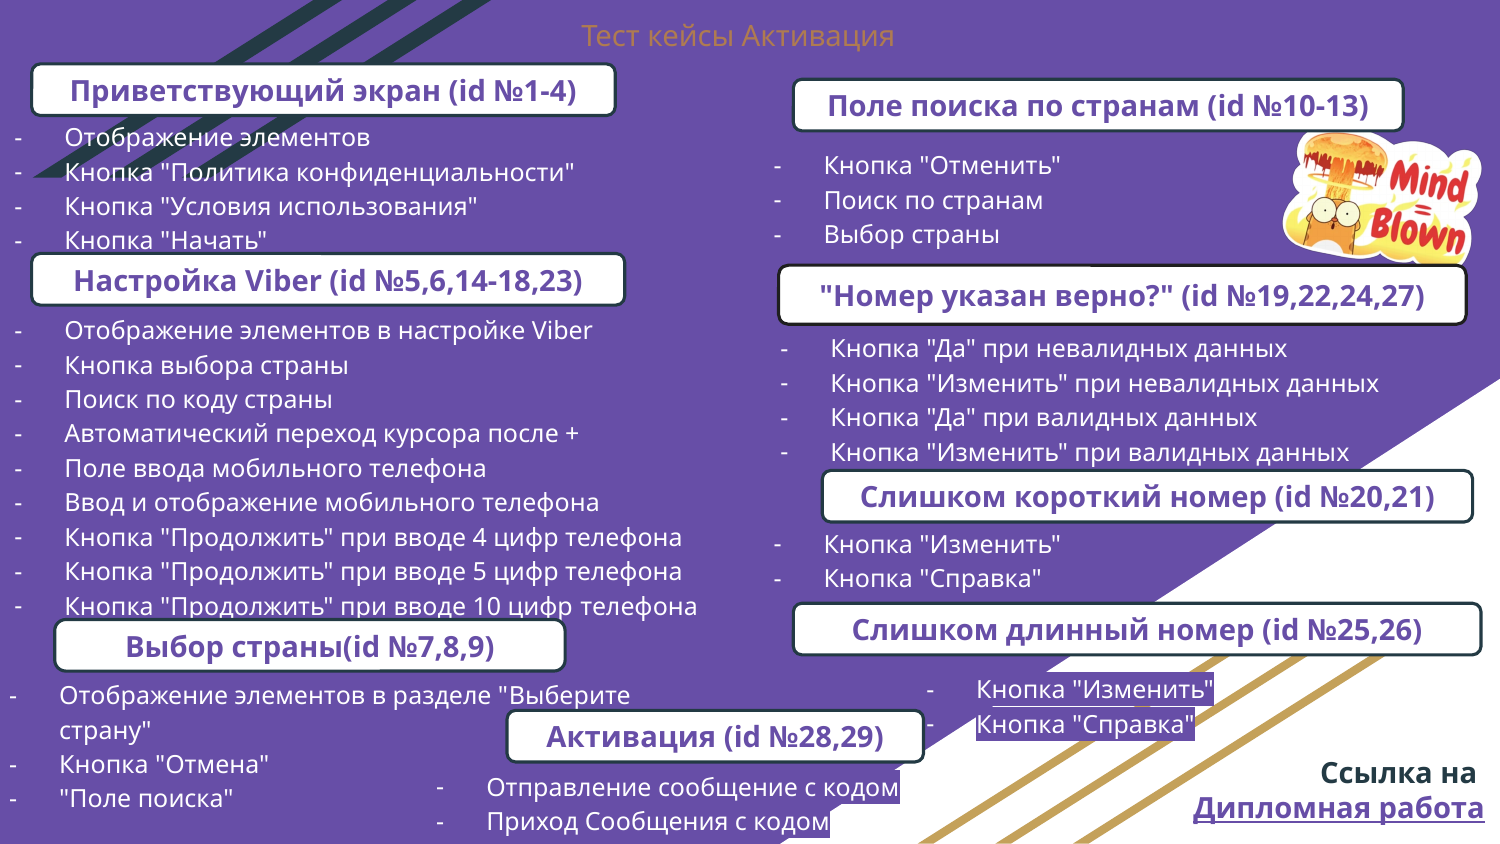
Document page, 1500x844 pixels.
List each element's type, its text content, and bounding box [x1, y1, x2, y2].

title Тест кейсы Активация [256, 0, 1221, 71]
text_box Кнопка "Изменить" Кнопка "Справка" [886, 655, 1285, 740]
text_box Отображение элементов в разделе "Выберите страну" Кнопка "Отмена" "Поле поиска" [0, 660, 745, 781]
text_box Поле поиска по странам (id №10-13) [793, 79, 1404, 131]
text_box Кнопка "Да" при невалидных данных Кнопка "Изменить" при невалидных данных Кнопка "Да" при валидных данных Кнопка "Изменить" при валидных данных [740, 278, 1457, 472]
text_box "Номер указан верно?" (id №19,22,24,27) [778, 265, 1467, 325]
picture [1268, 93, 1500, 305]
text_box Приветствующий экран (id №1-4) [31, 63, 616, 116]
text_box Кнопка "Изменить" Кнопка "Справка" [733, 508, 1404, 629]
text_box Выбор страны(id №7,8,9) [54, 619, 566, 672]
text_box Кнопка "Отменить" Поиск по странам Выбор страны [733, 130, 1277, 251]
text_box Отображение элементов в настройке Viber Кнопка выбора страны Поиск по коду страны Автоматический переход курсора после + Поле ввода мобильного телефона Ввод и отображение мобильного телефона Кнопка "Продолжить" при вводе 4 цифр телефона Кнопка "Продолжить" при вводе 5 цифр телефона Кнопка "Продолжить" при вводе 10 цифр телефона [0, 295, 779, 661]
text_box Отображение элементов Кнопка "Политика конфиденциальности" Кнопка "Условия использования" Кнопка "Начать" [0, 102, 625, 295]
text_box Слишком короткий номер (id №20,21) [822, 470, 1473, 523]
text_box Активация (id №28,29) [506, 710, 924, 762]
text_box Настройка Viber (id №5,6,14-18,23) [31, 253, 625, 306]
text_box Отправление сообщение с кодом Приход Сообщения с кодом [396, 716, 950, 838]
text_box Слишком длинный номер (id №25,26) [793, 603, 1482, 655]
text_box Ссылка на Дипломная работа [1155, 739, 1500, 844]
